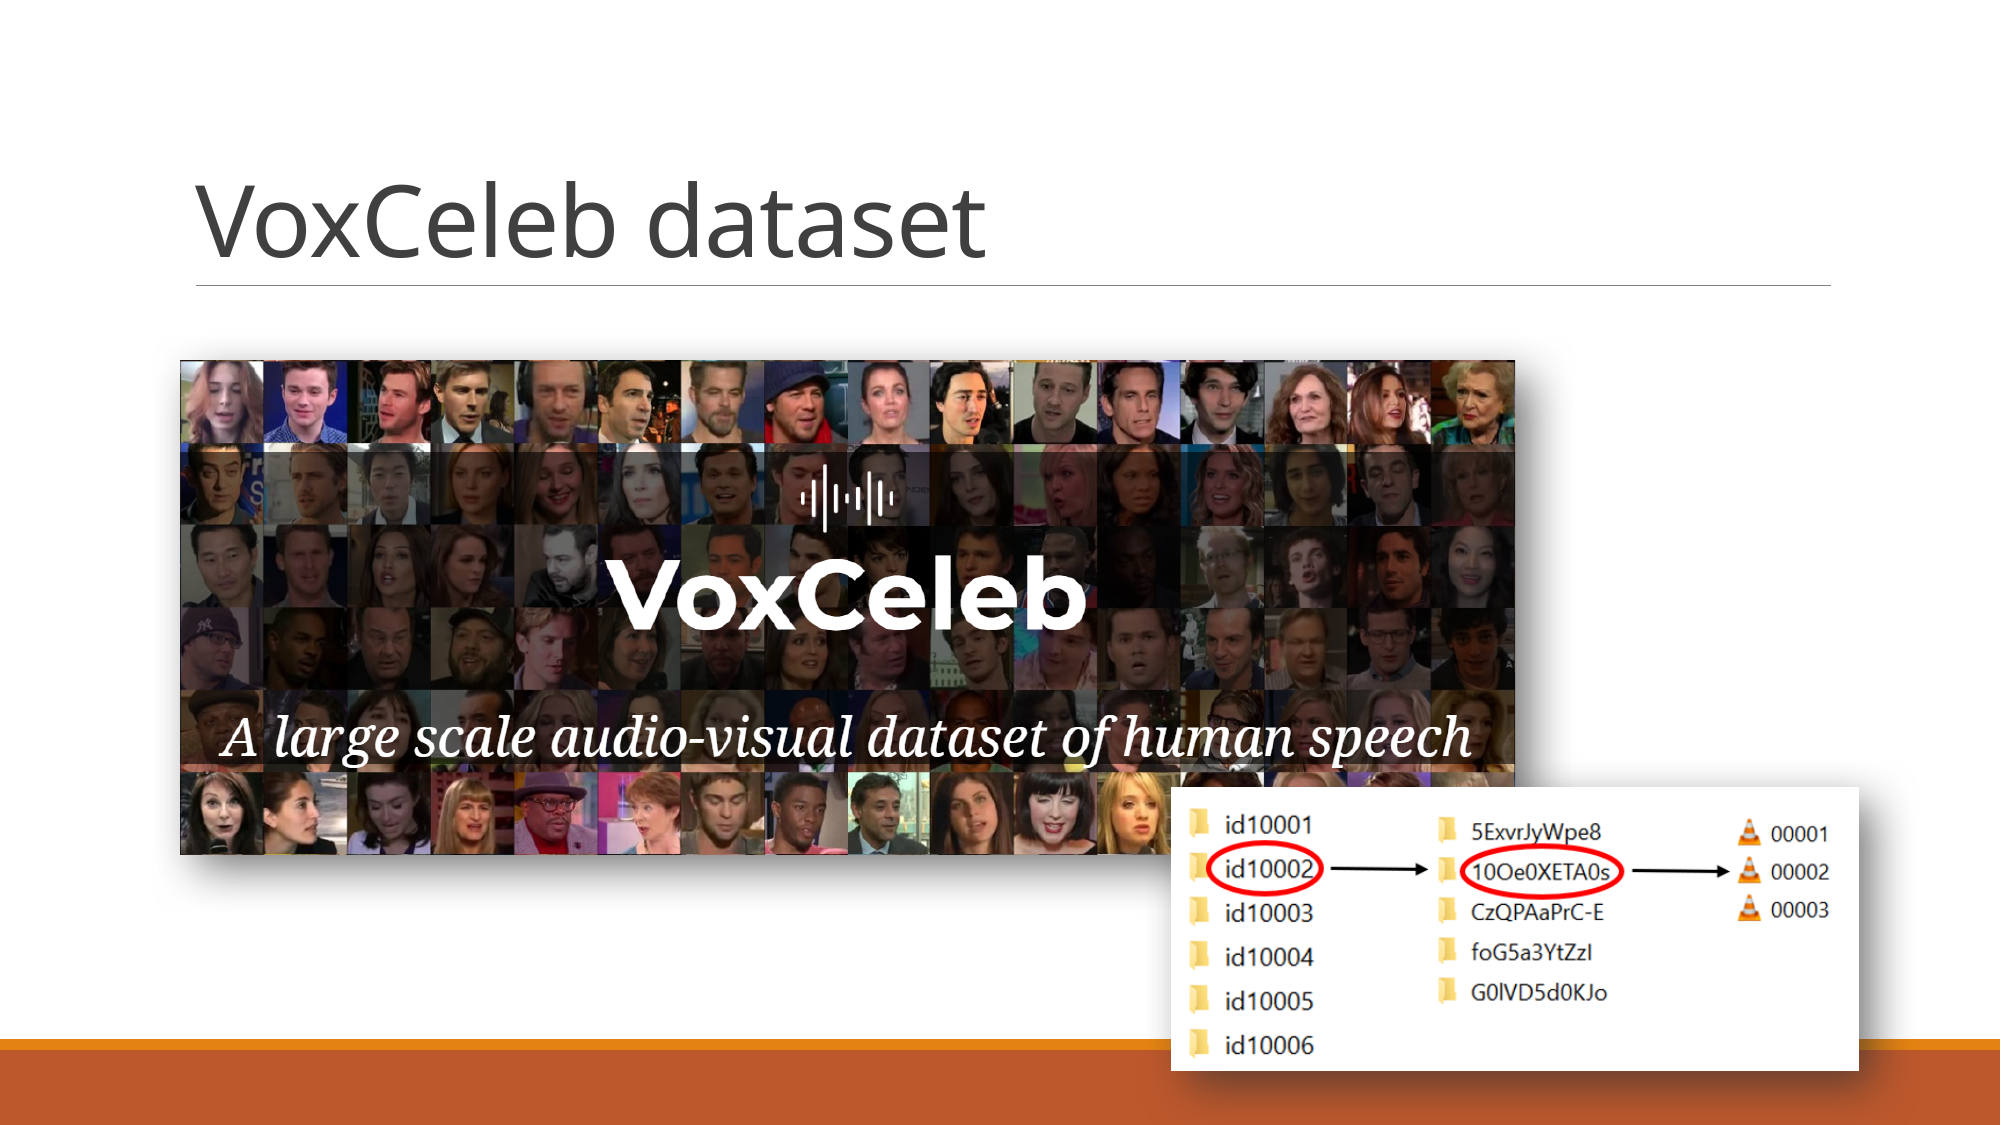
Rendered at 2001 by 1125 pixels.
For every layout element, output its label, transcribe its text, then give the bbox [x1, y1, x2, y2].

picture [179, 360, 1860, 1071]
title VoxCeleb dataset [180, 47, 1830, 285]
